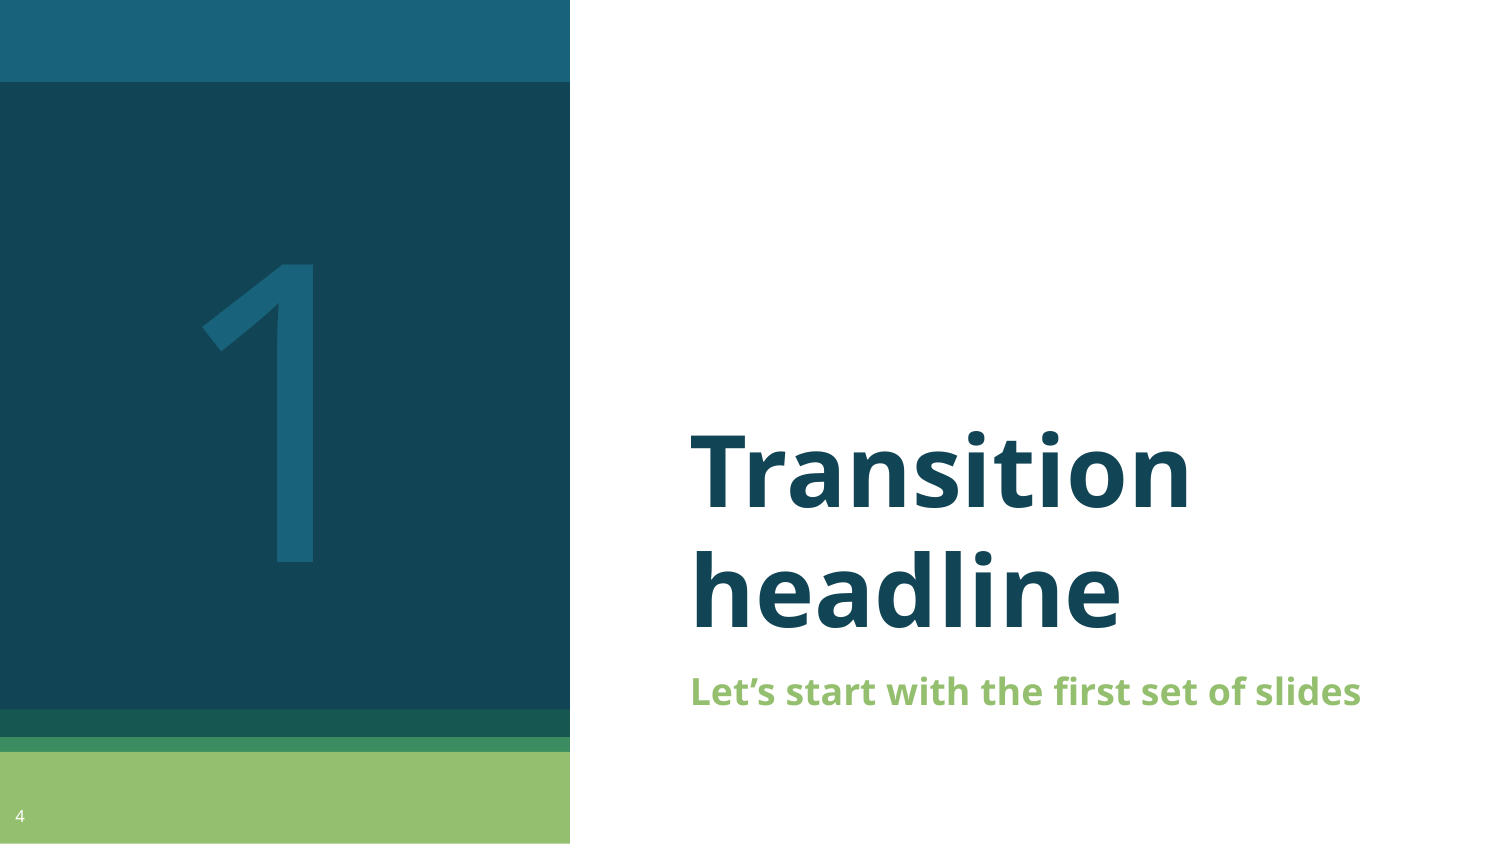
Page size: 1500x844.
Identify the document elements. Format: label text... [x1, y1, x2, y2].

slide_number ‹#› [0, 790, 49, 844]
subtitle Let’s start with the first set of slides [674, 653, 1414, 783]
text_box 1 [0, 82, 570, 709]
title Transition headline [674, 472, 1414, 653]
